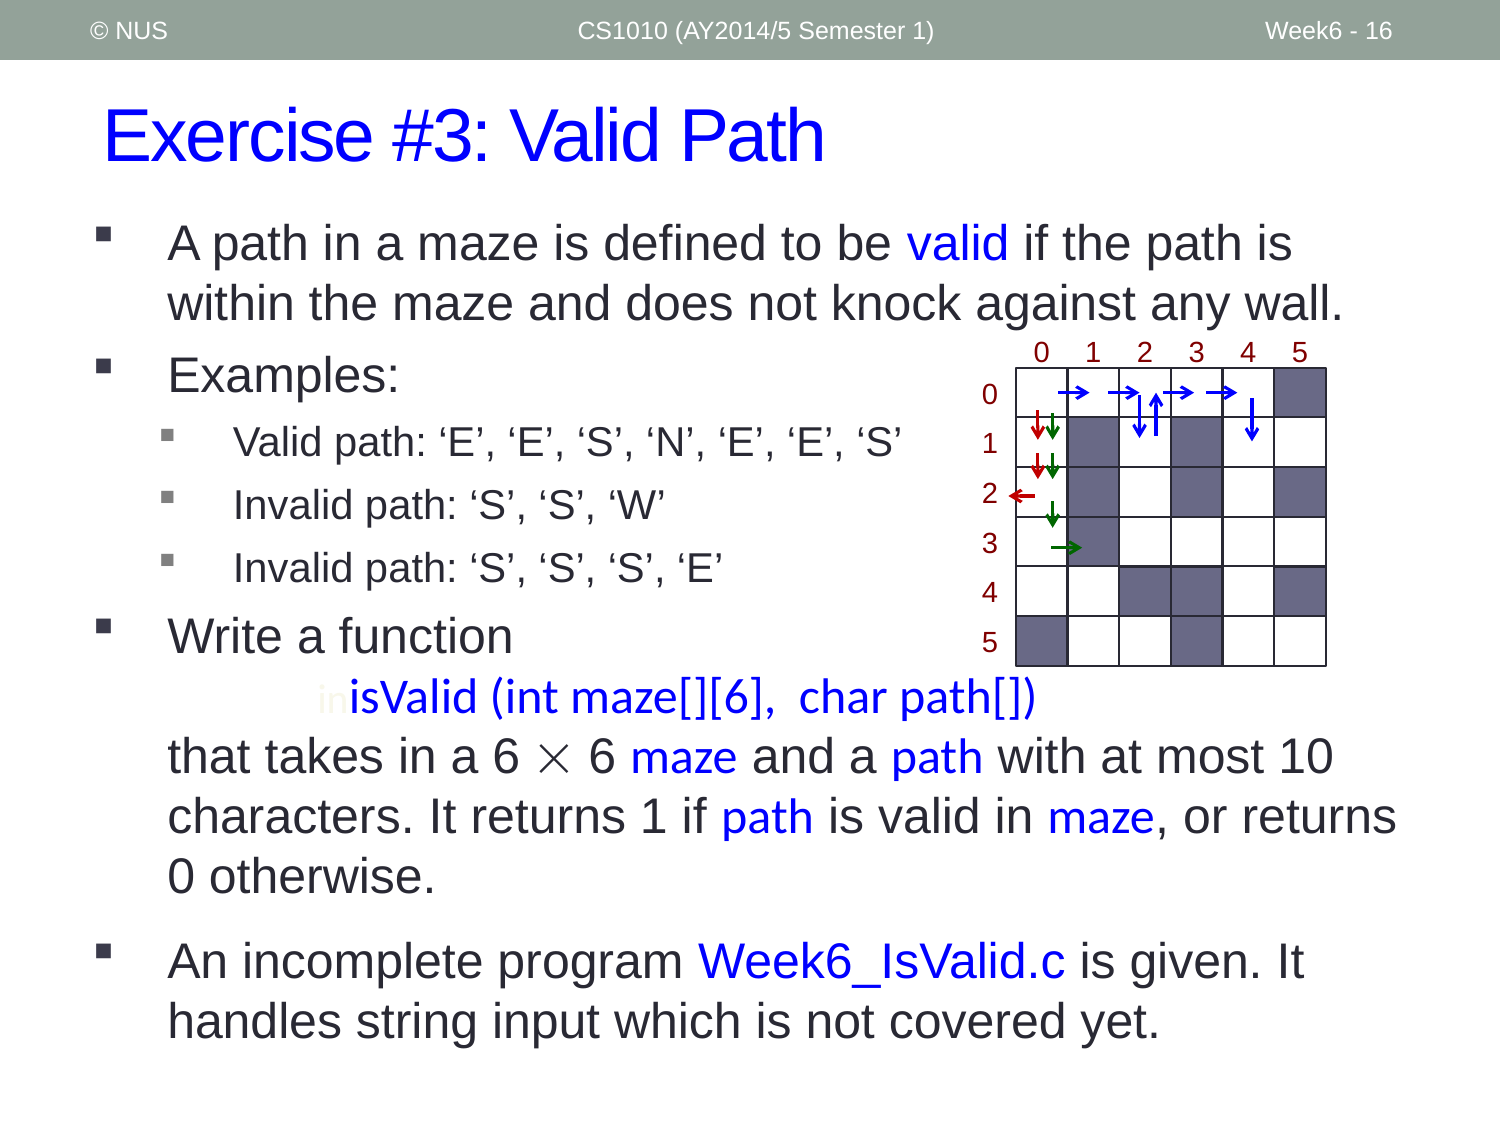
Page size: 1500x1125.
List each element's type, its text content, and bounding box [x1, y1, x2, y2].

footer CS1010 (AY2014/5 Semester 1) [562, 3, 1238, 57]
title Exercise #3: Valid Path [87, 62, 1463, 200]
text_box A path in a maze is defined to be valid if the path is within the maze and does not knock against any wall. Examples: Valid path: ‘E’, ‘E’, ‘S’, ‘N’, ‘E’, ‘E’, ‘S’ Invalid path: ‘S’, ‘S’, ‘W’ Invalid path: ‘S’, ‘S’, ‘S’, ‘E’ Write a function inisValid (int maze[][6], char path[]) that takes in a 6  6 maze and a path with at most 10 characters. It returns 1 if path is valid in maze, or returns 0 otherwise. An incomplete program Week6_IsValid.c is given. It handles string input which is not covered yet. [77, 202, 1424, 1093]
slide_number Week6 - 16 [1250, 3, 1425, 57]
slide_number © NUS [75, 3, 550, 57]
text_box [963, 326, 1326, 667]
